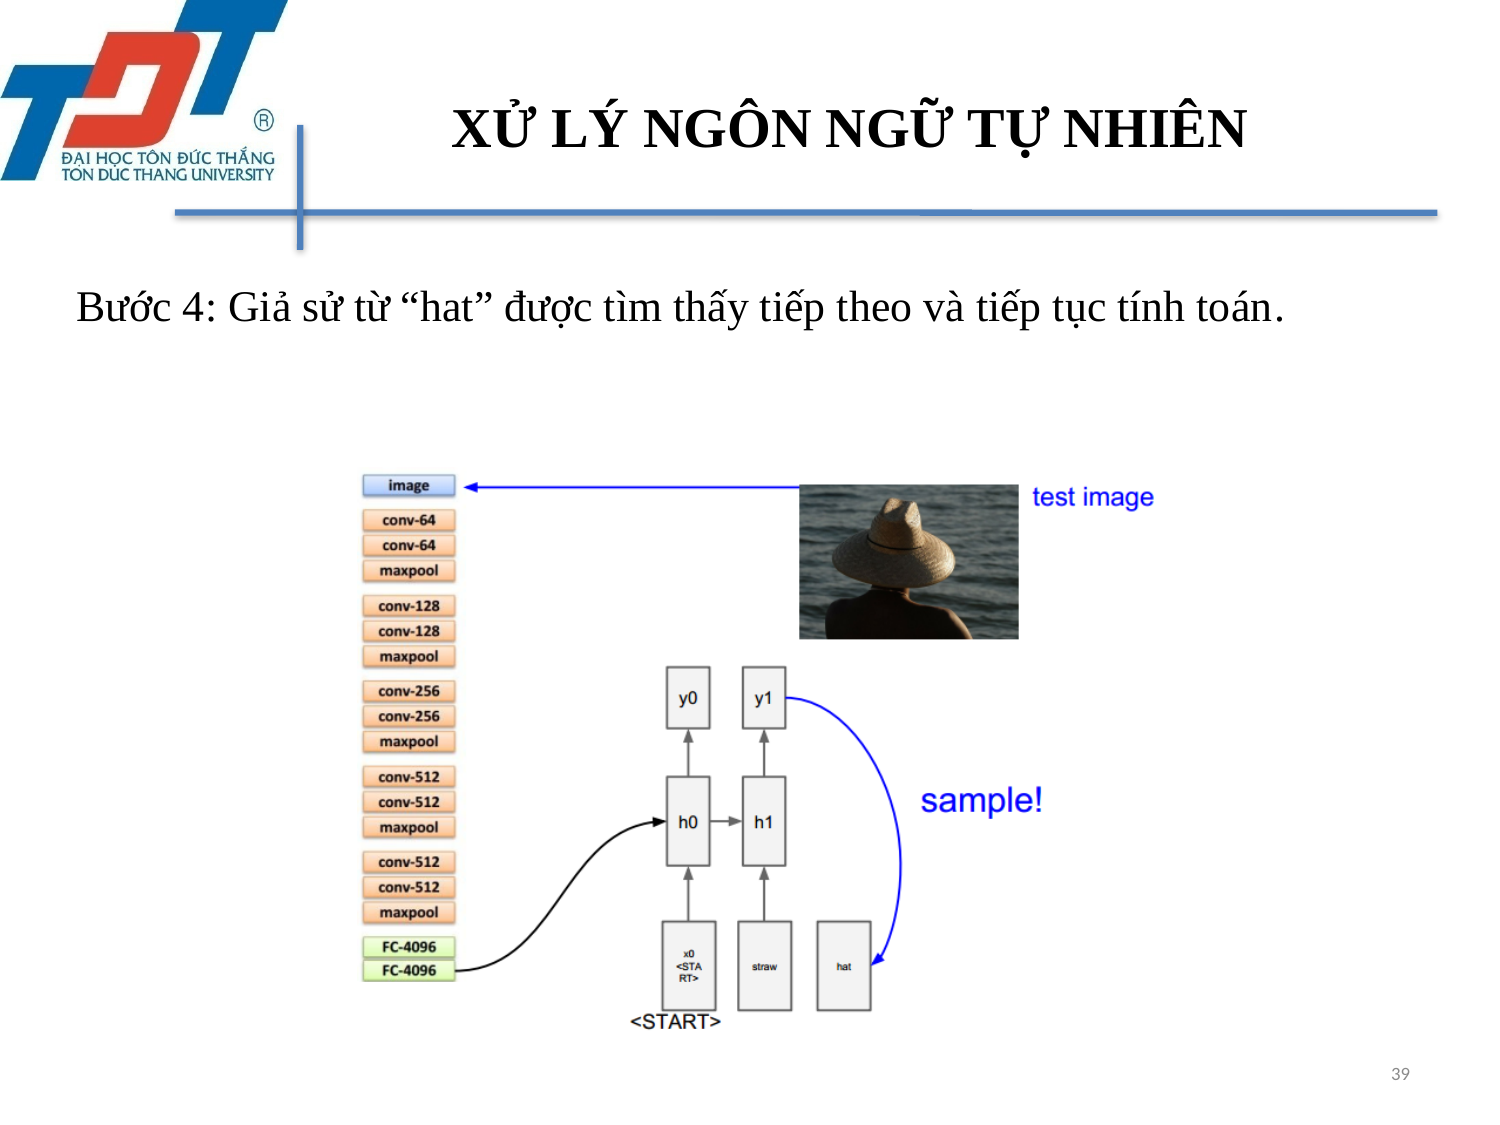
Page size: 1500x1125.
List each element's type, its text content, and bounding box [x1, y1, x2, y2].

picture [0, 0, 288, 181]
title XỬ LÝ NGÔN NGỮ TỰ NHIÊN [174, 31, 1500, 219]
picture [357, 466, 1170, 1043]
text_box Bước 4: Giả sử từ “hat” được tìm thấy tiếp theo và tiếp tục tính toán. [65, 278, 1462, 1043]
slide_number 39 [1074, 1042, 1425, 1103]
